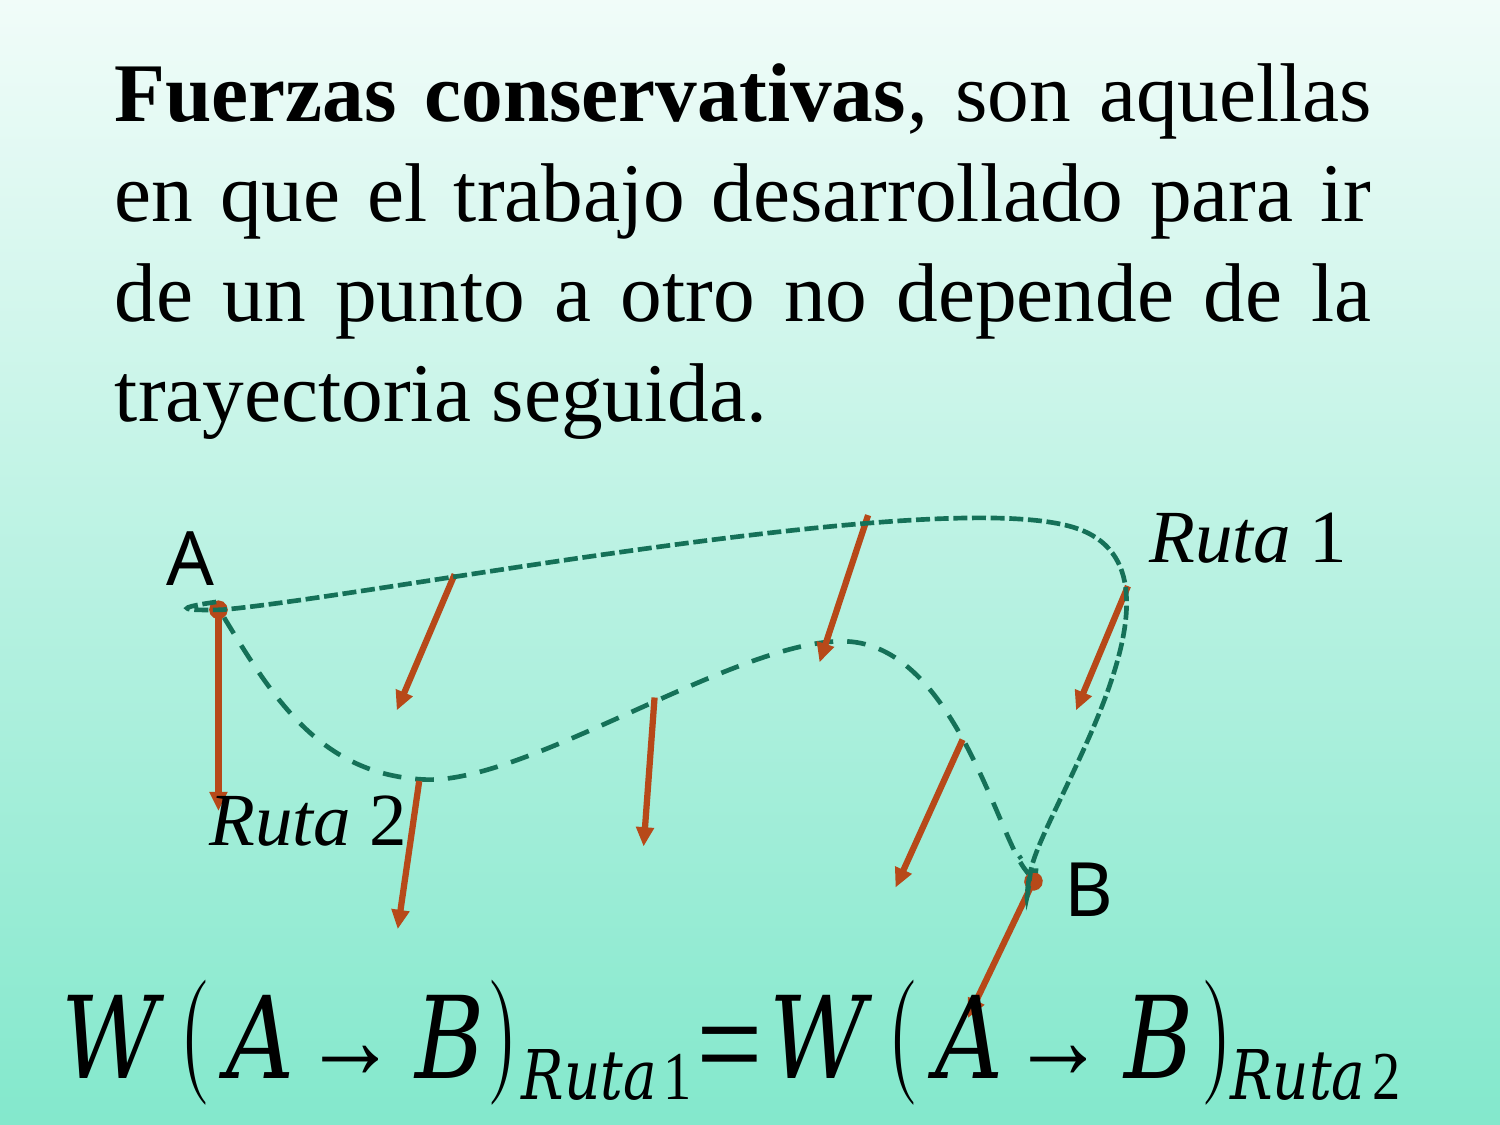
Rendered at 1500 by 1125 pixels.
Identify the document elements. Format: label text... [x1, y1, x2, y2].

text_box [1021, 866, 1029, 873]
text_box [895, 739, 963, 887]
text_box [968, 881, 1034, 1018]
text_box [643, 697, 655, 846]
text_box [1076, 586, 1128, 710]
text_box Fuerzas conservativas, son aquellas en que el trabajo desarrollado para ir de un punto a otro no depende de la trayectoria seguida. [100, 30, 1388, 446]
text_box Ruta 1 [1134, 479, 1365, 585]
text_box [455, 516, 1127, 881]
text_box Ruta 2 [194, 763, 425, 868]
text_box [819, 515, 869, 662]
text_box B [1049, 834, 1117, 940]
text_box [223, 617, 643, 781]
text_box A [151, 503, 219, 609]
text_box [397, 780, 420, 929]
text_box [219, 584, 396, 661]
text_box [396, 574, 455, 710]
